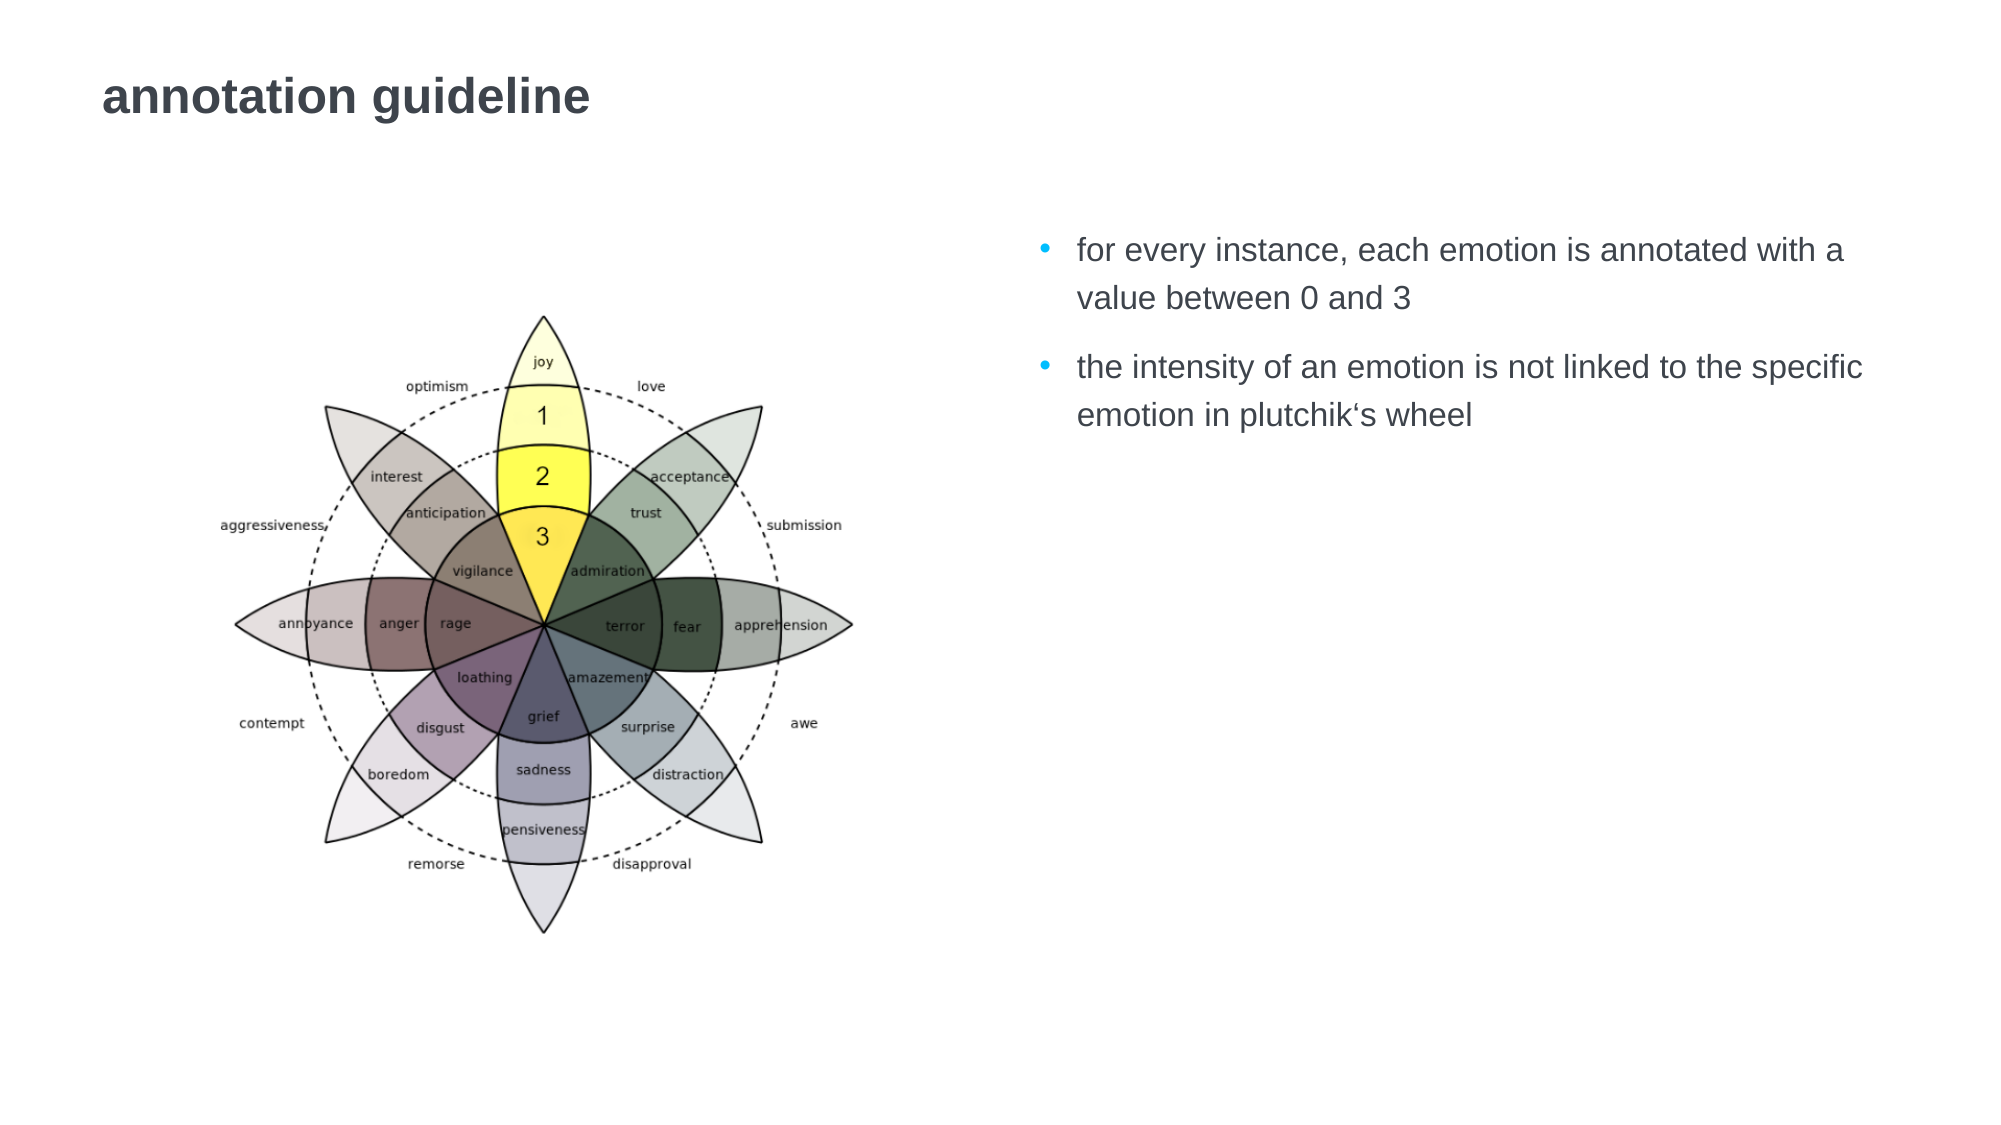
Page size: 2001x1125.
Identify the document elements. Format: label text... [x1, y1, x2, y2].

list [217, 314, 854, 938]
list for every instance, each emotion is annotated with a value between 0 and 3 the intensity of an emotion is not linked to the specific emotion in plutchik‘s wheel [1039, 220, 1906, 1032]
title annotation guideline [102, 70, 1906, 126]
